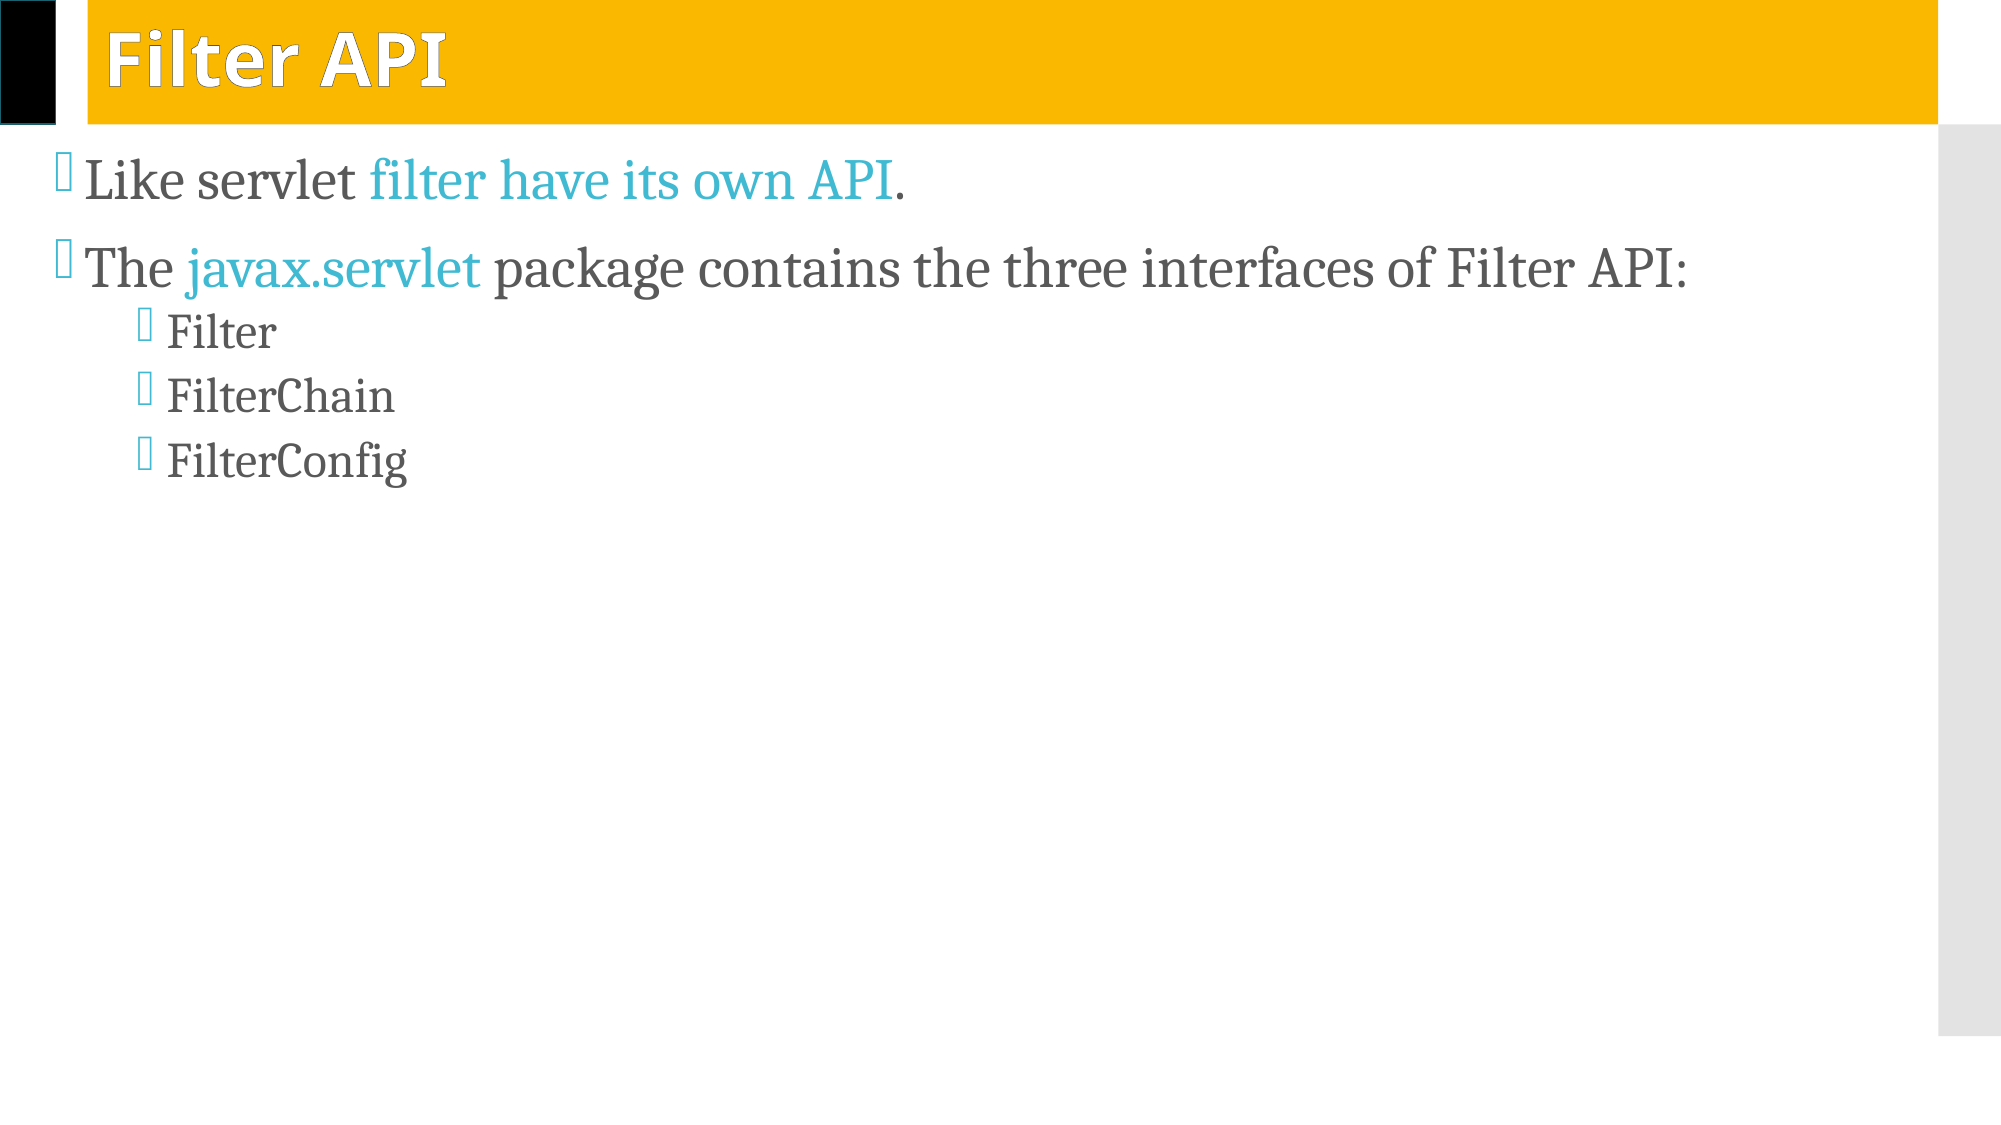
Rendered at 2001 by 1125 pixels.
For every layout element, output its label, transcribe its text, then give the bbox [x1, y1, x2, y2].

list Like servlet filter have its own API. The javax.servlet package contains the three interfaces of Filter API: Filter FilterChain FilterConfig [39, 141, 1919, 1034]
title Filter API [87, 0, 1939, 125]
